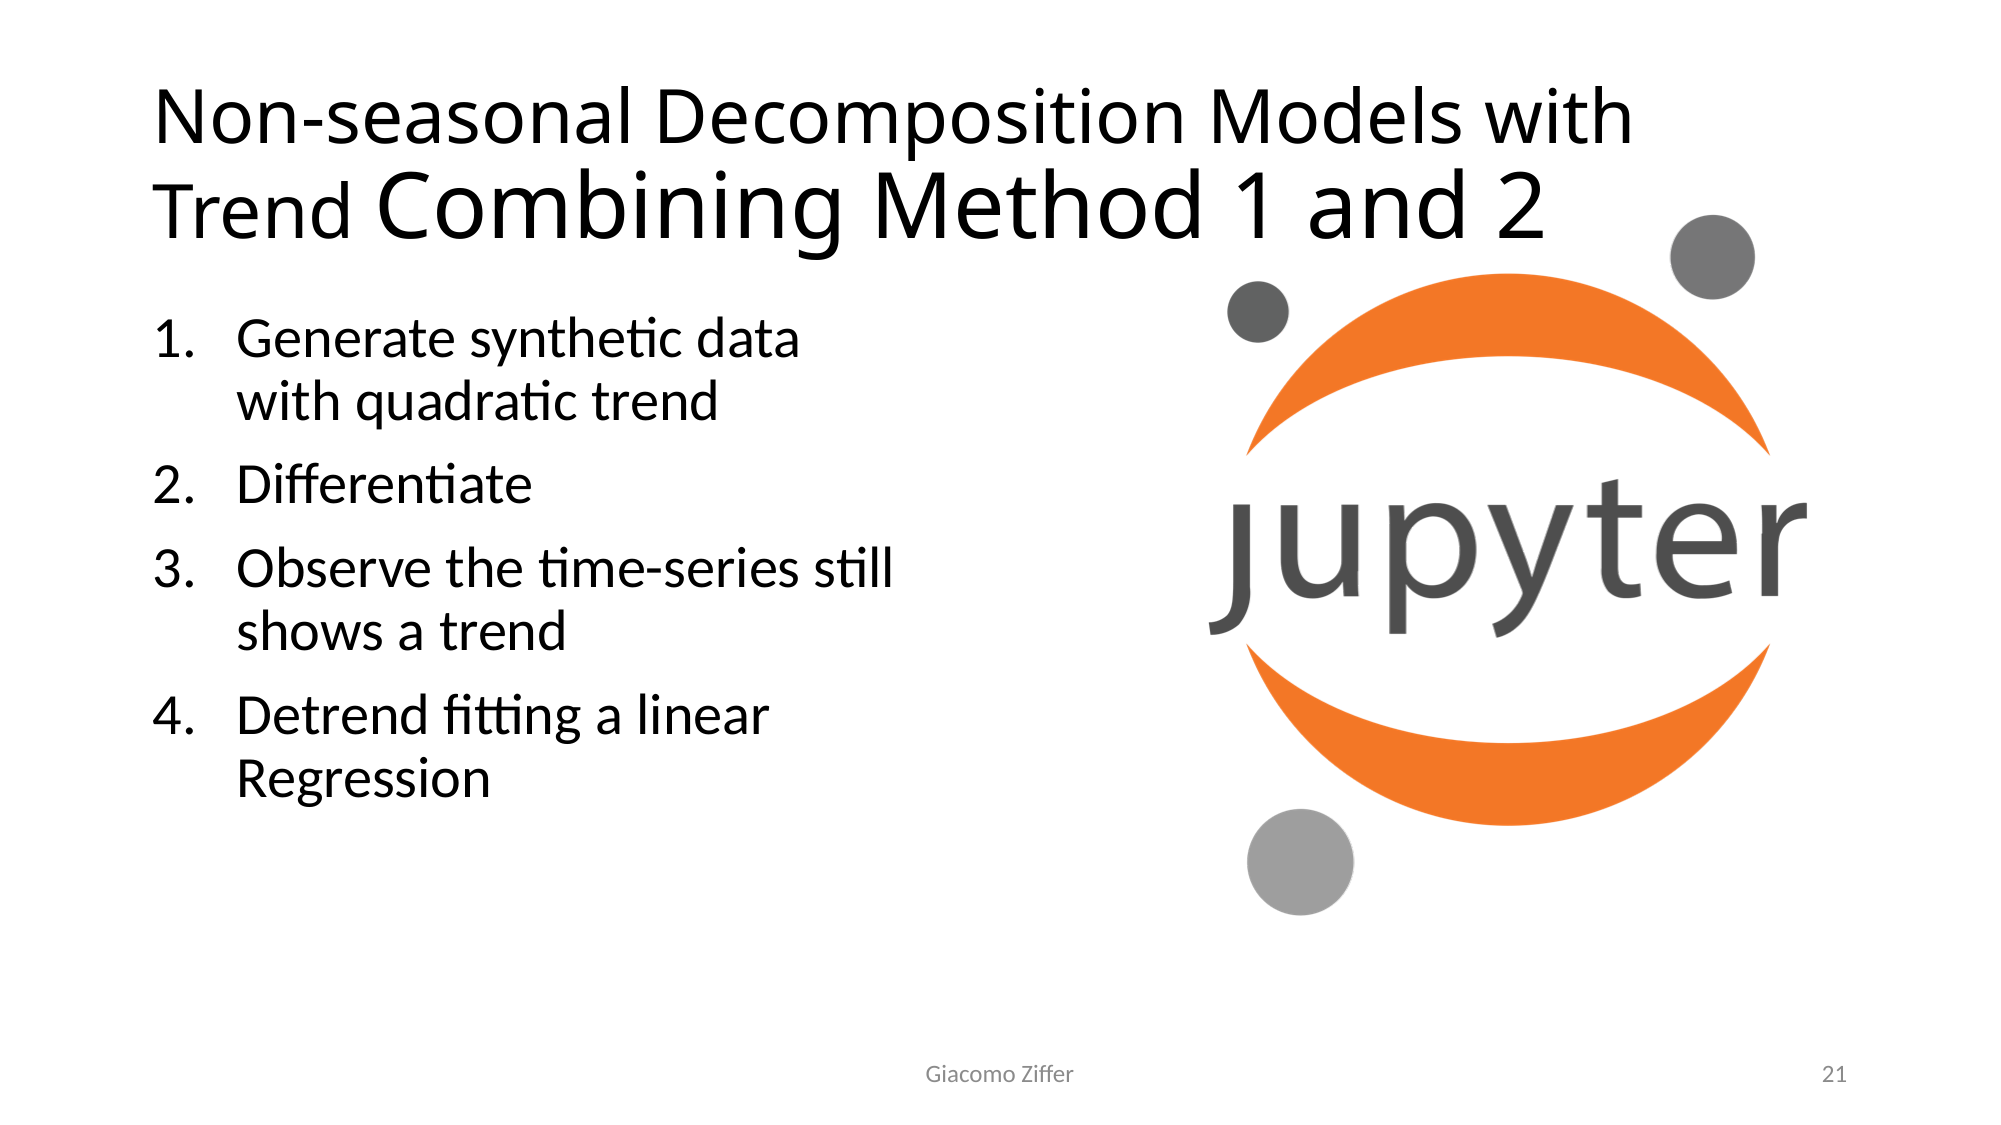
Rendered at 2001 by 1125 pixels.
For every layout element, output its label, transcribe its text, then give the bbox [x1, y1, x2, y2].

title Non-seasonal Decomposition Models with Trend Combining Method 1 and 2 [137, 59, 1863, 278]
slide_number 21 [1412, 1042, 1863, 1103]
list Generate synthetic data with quadratic trend Differentiate Observe the time-series still shows a trend Detrend fitting a linear Regression [137, 299, 930, 1014]
picture [1201, 205, 1818, 920]
